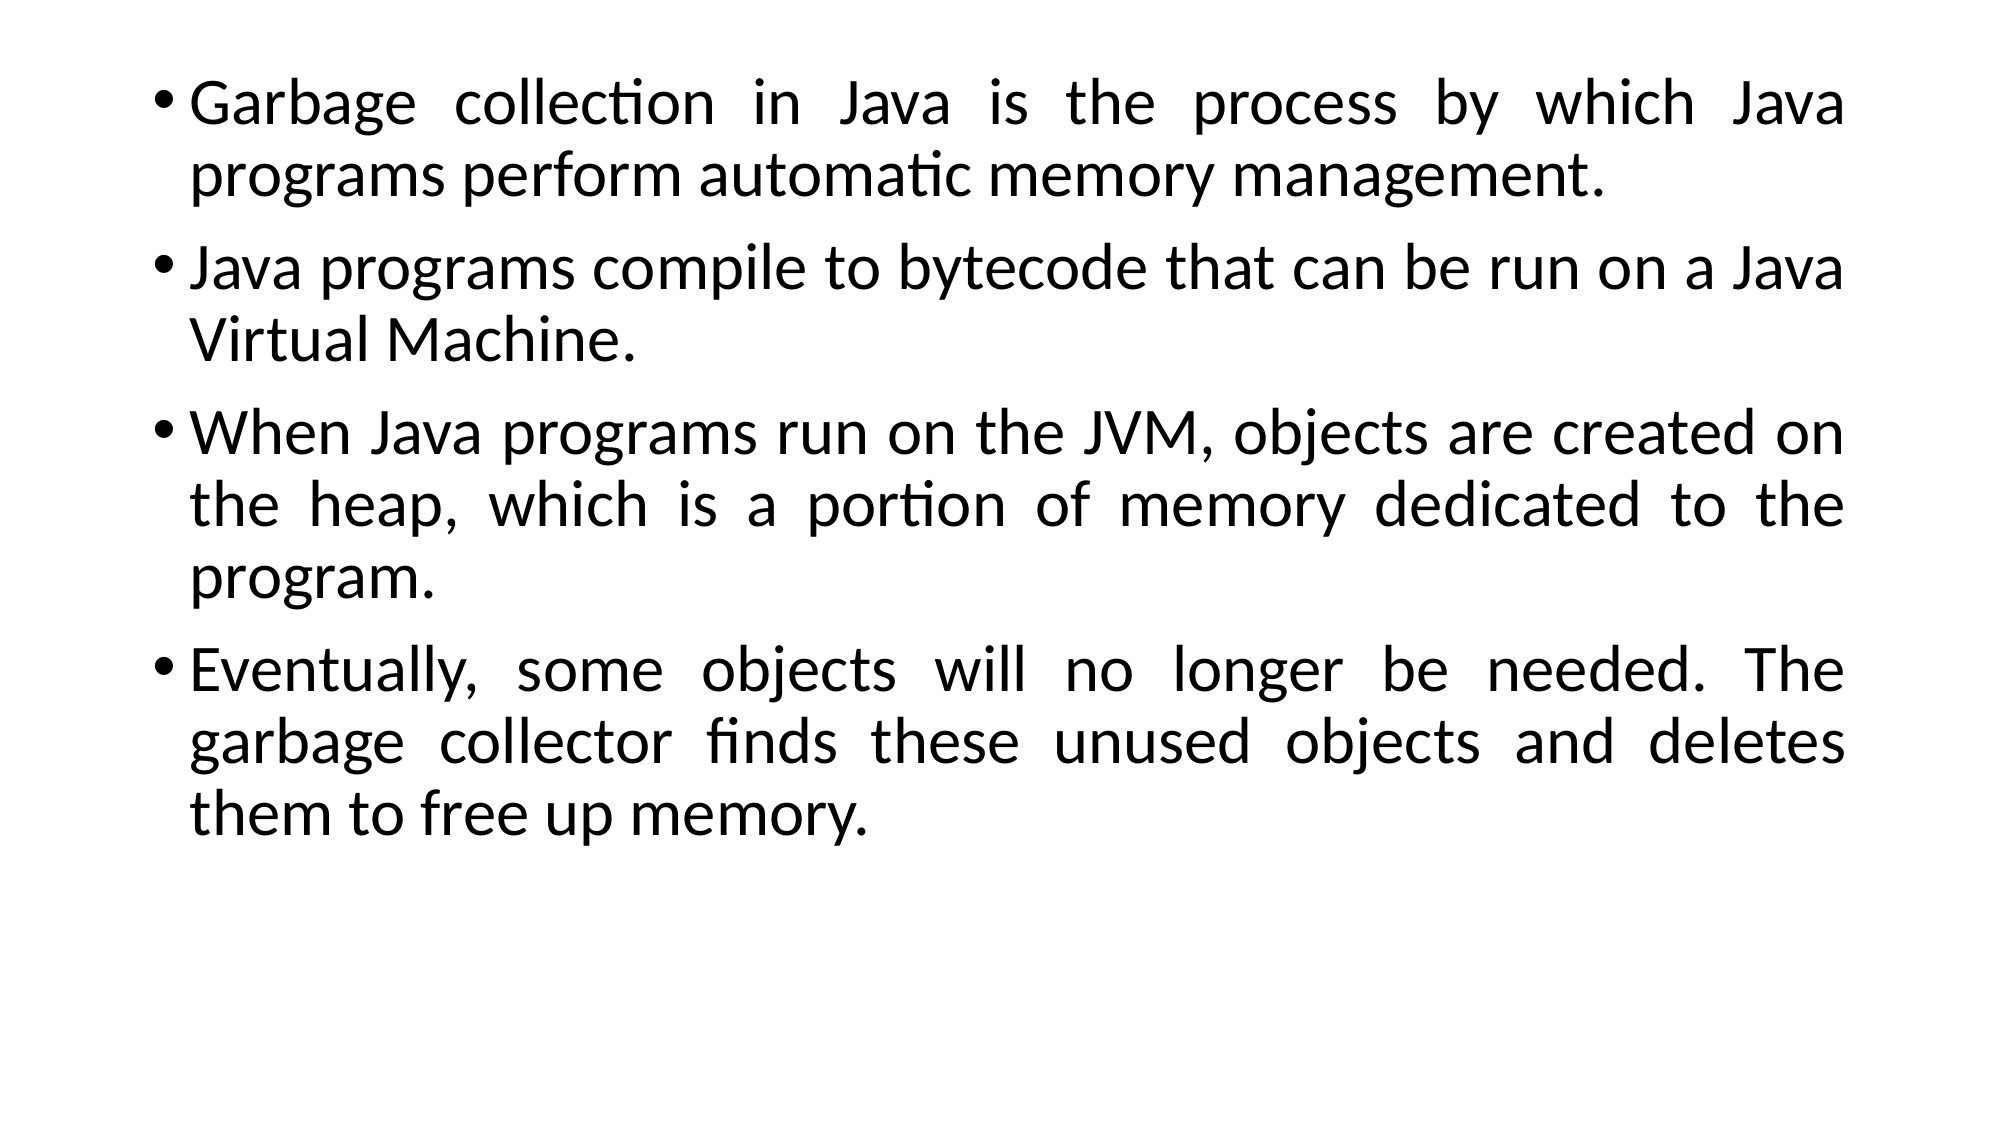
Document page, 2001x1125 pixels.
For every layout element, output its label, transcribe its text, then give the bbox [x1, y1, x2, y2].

list Garbage collection in Java is the process by which Java programs perform automatic memory management. Java programs compile to bytecode that can be run on a Java Virtual Machine. When Java programs run on the JVM, objects are created on the heap, which is a portion of memory dedicated to the program. Eventually, some objects will no longer be needed. The garbage collector finds these unused objects and deletes them to free up memory. [137, 59, 1863, 1014]
